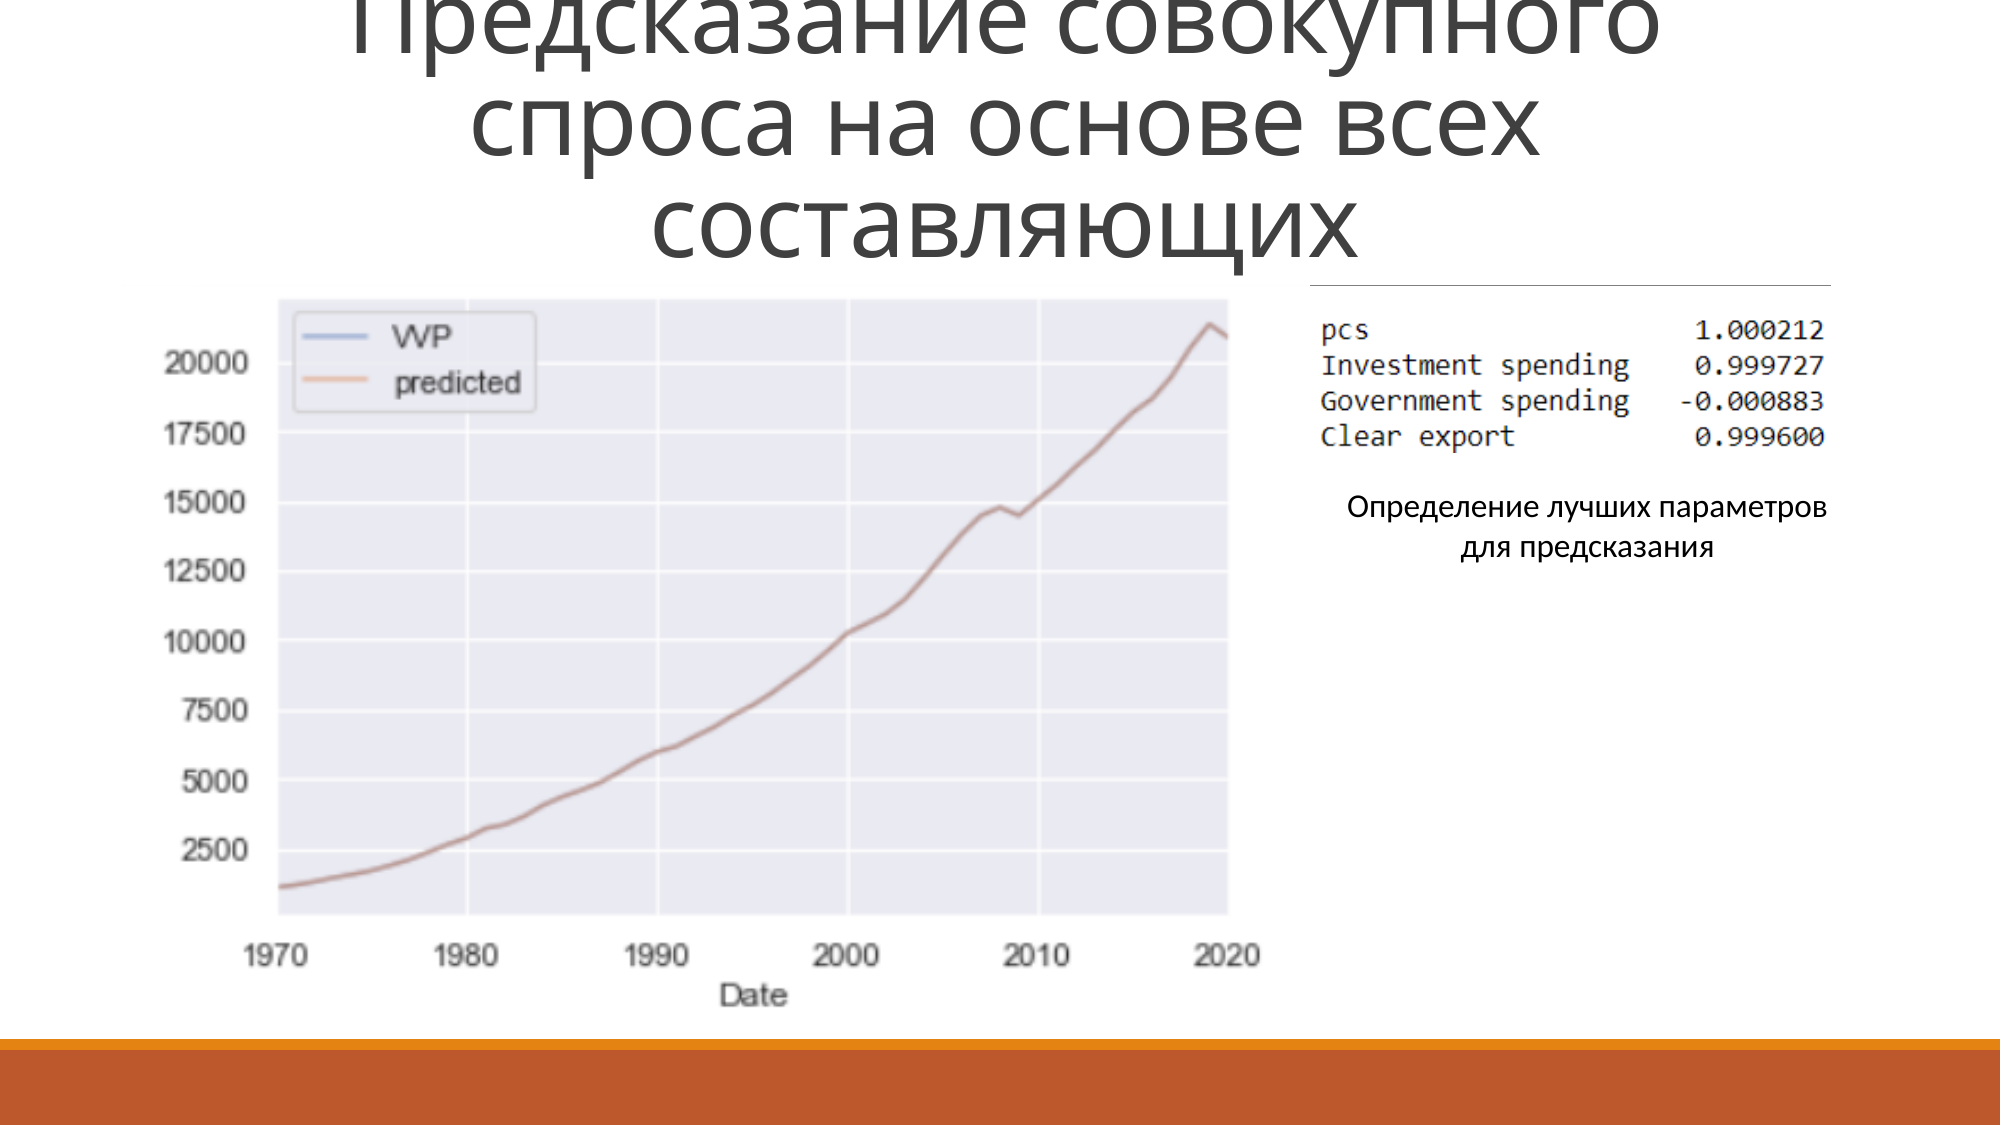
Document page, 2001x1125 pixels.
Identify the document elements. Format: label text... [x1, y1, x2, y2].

title Предсказание совокупного спроса на основе всех составляющих [180, 47, 1830, 285]
picture [1309, 308, 1893, 454]
text_box Определение лучших параметров для предсказания [1319, 477, 1866, 572]
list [122, 284, 1311, 1030]
